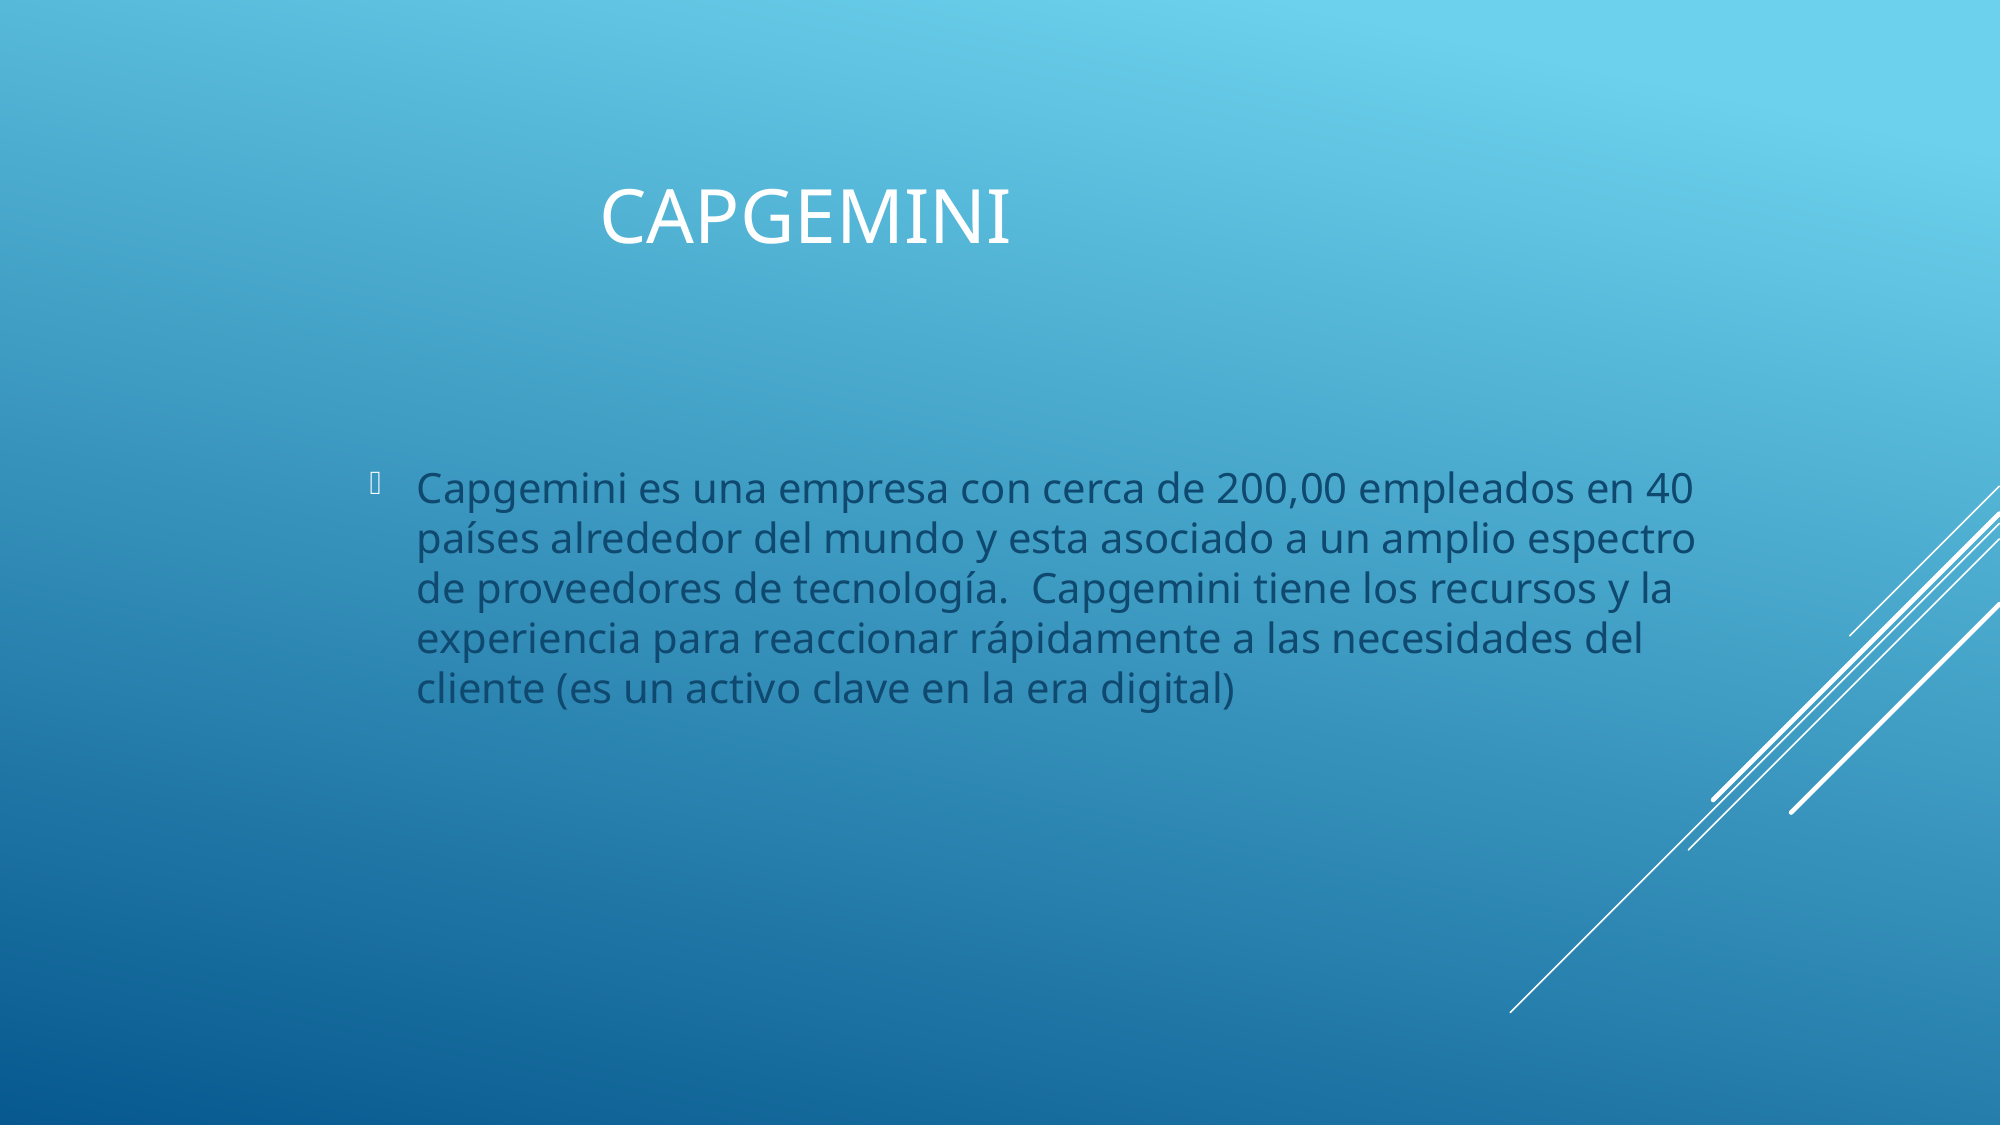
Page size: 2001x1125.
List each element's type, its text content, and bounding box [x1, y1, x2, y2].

title capgemini [106, 90, 1507, 338]
list Capgemini es una empresa con cerca de 200,00 empleados en 40 países alrededor del mundo y esta asociado a un amplio espectro de proveedores de tecnología. Capgemini tiene los recursos y la experiencia para reaccionar rápidamente a las necesidades del cliente (es un activo clave en la era digital) [354, 458, 1755, 786]
